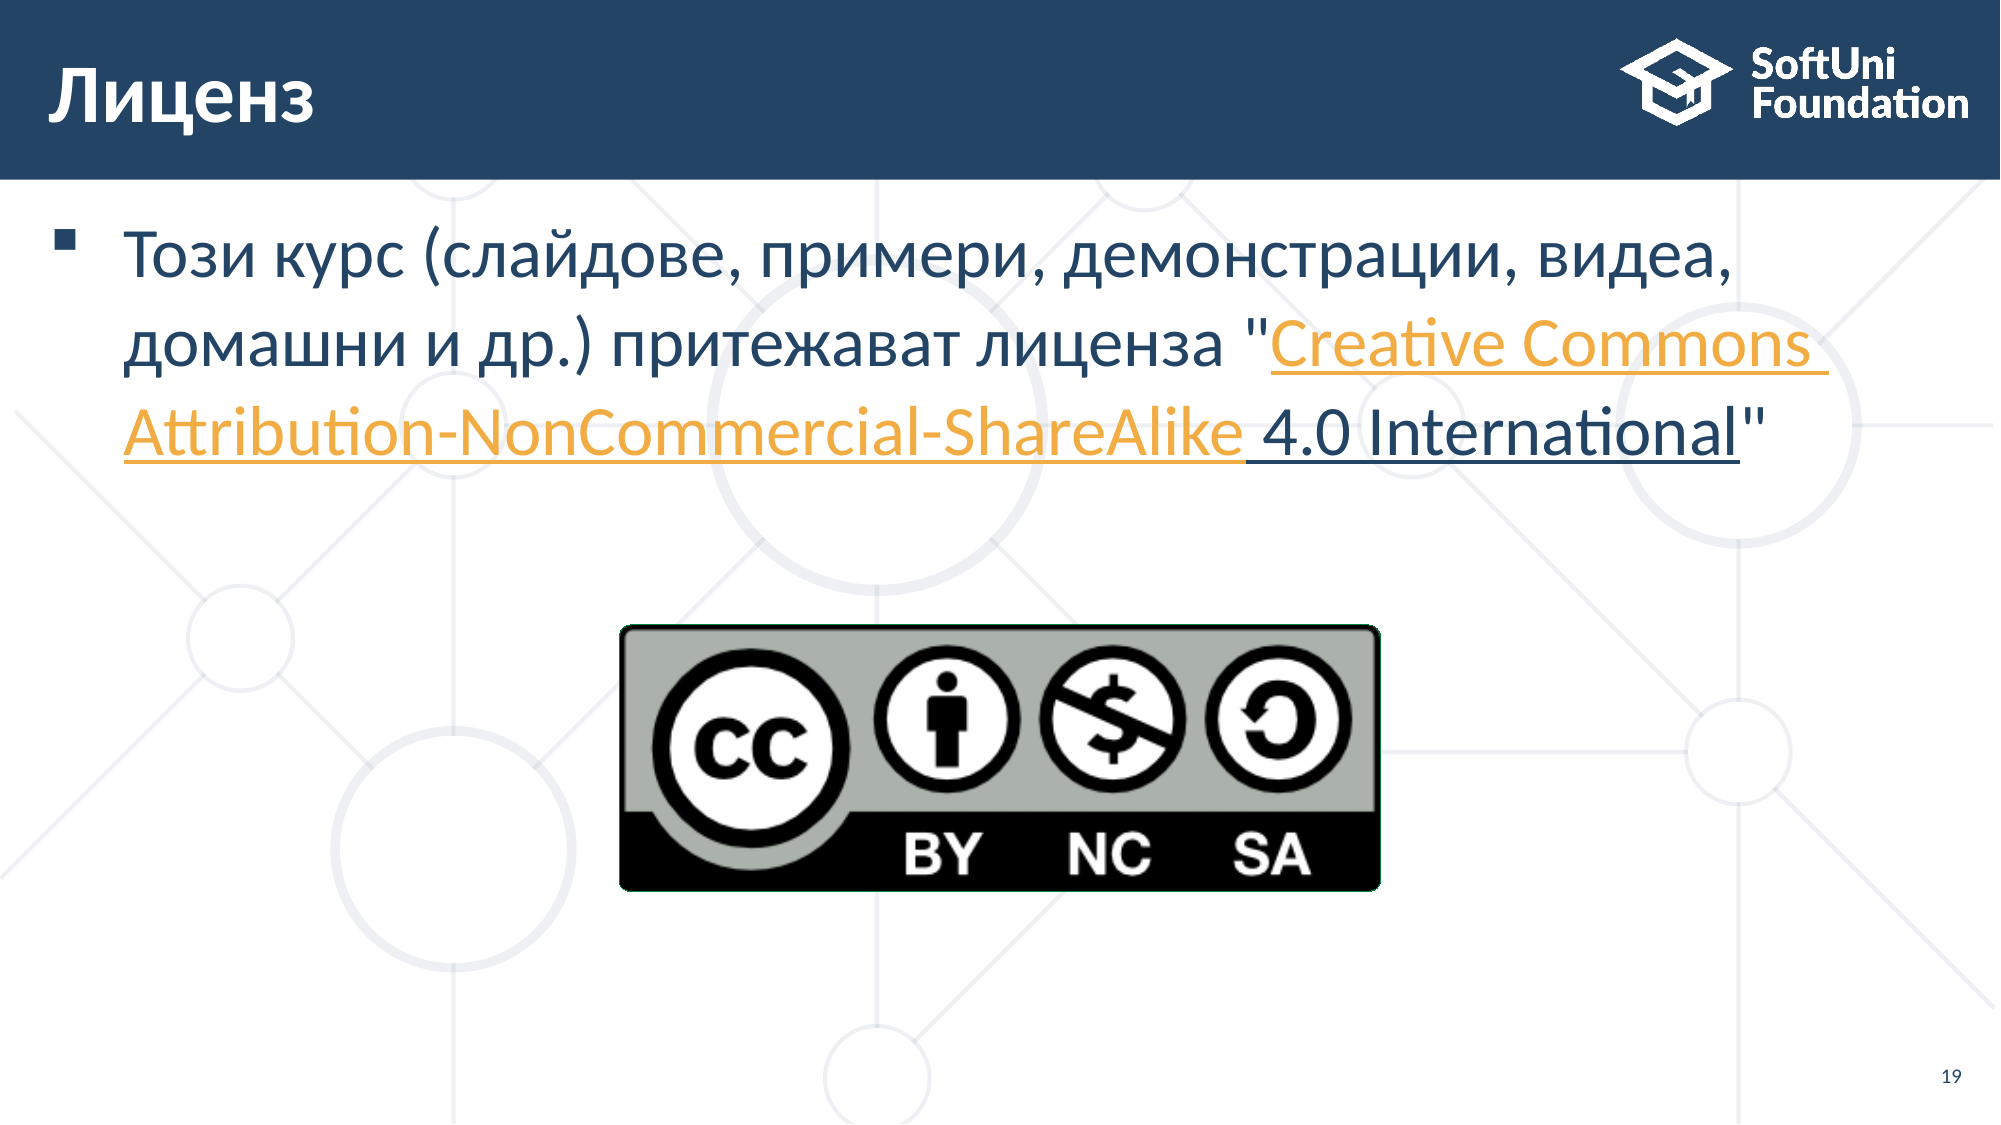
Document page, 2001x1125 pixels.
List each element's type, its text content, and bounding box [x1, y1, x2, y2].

picture [1619, 38, 1968, 126]
slide_number 19 [1897, 1049, 1968, 1101]
picture [618, 624, 1381, 892]
title Лиценз [31, 16, 1591, 162]
list Този курс (слайдове, примери, демонстрации, видеа, домашни и др.) притежават лиценза "Creative Commons Attribution-NonCommercial-ShareAlike 4.0 International" [31, 196, 1970, 1050]
